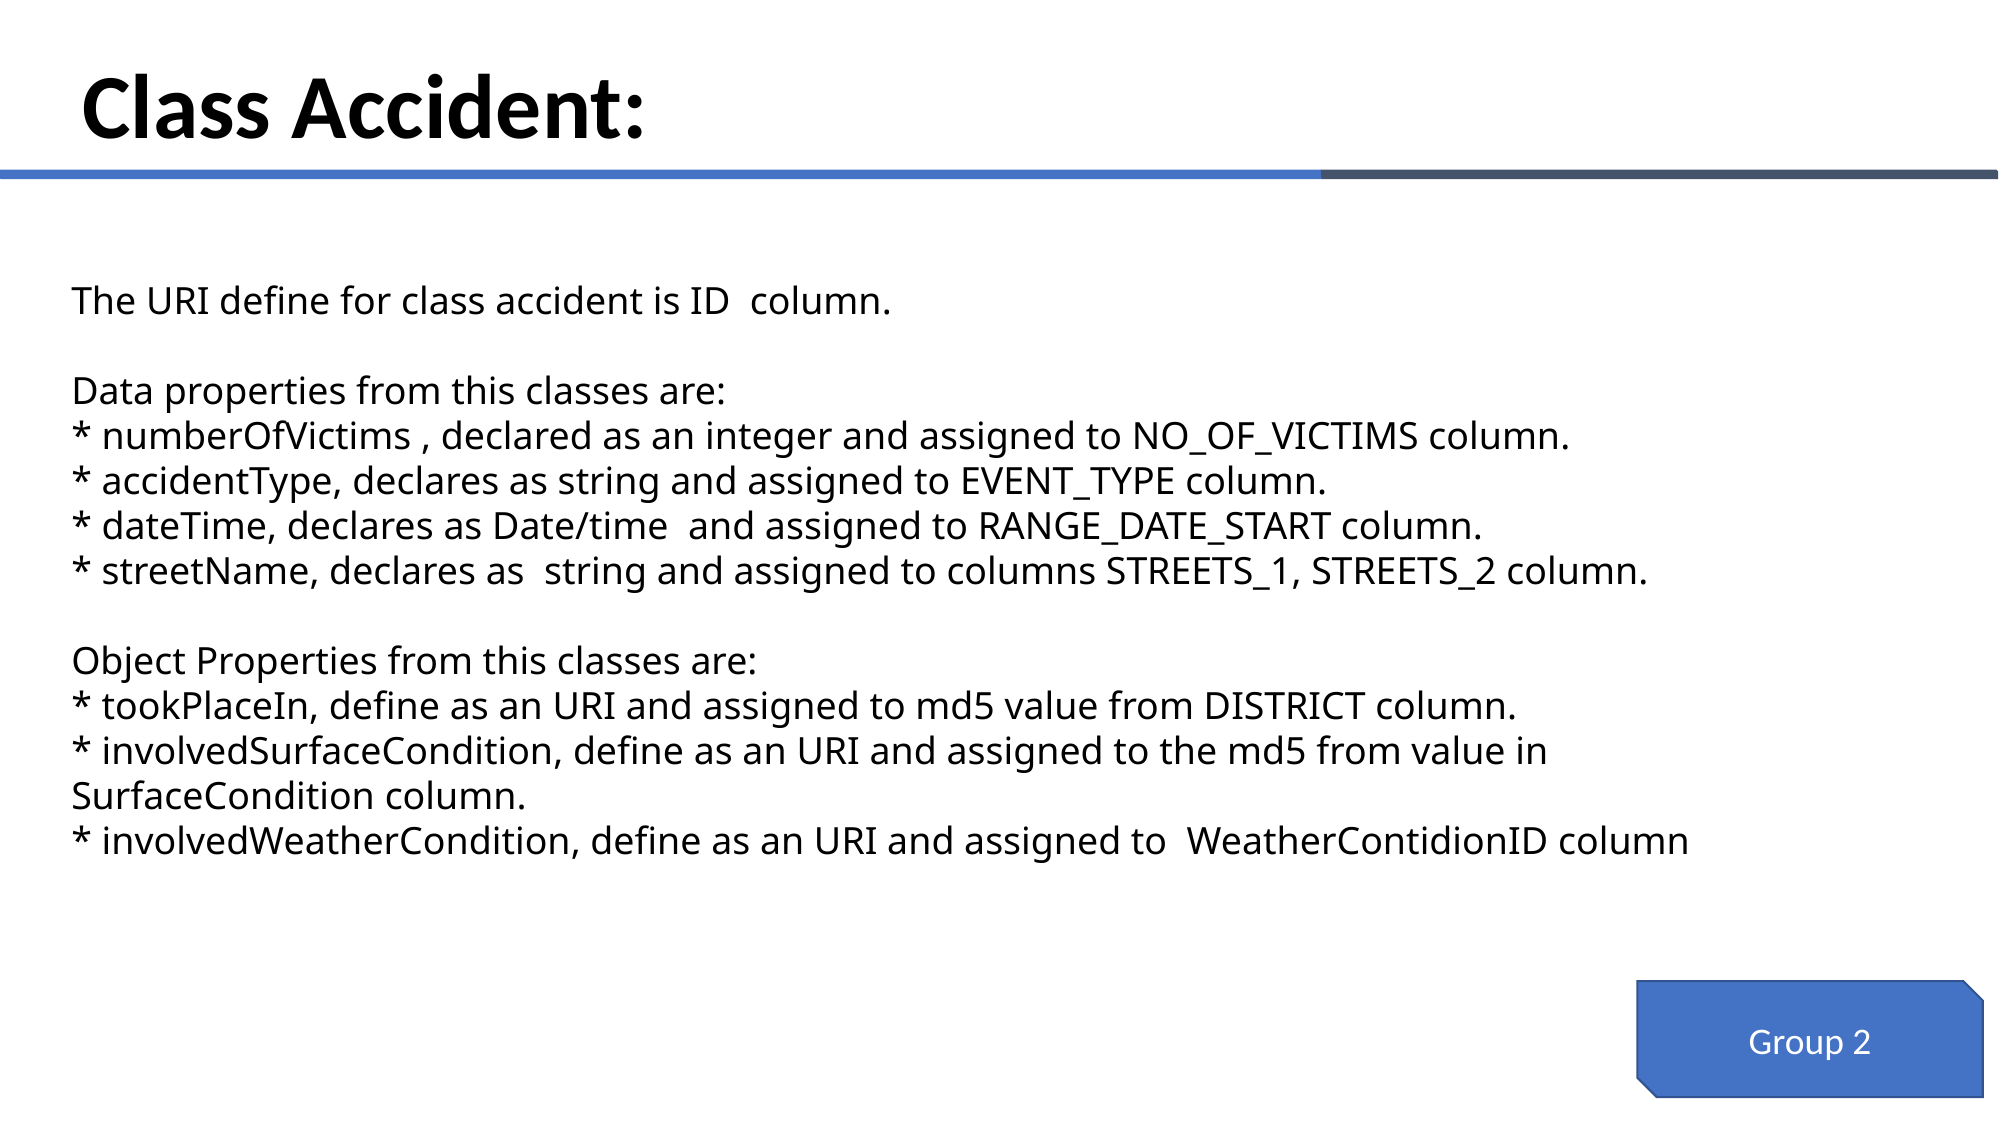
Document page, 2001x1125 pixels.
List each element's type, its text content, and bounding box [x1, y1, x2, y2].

text_box Class Accident: [67, 39, 1207, 164]
text_box The URI define for class accident is ID column. Data properties from this classes are: * numberOfVictims , declared as an integer and assigned to NO_OF_VICTIMS column. * accidentType, declares as string and assigned to EVENT_TYPE column. * dateTime, declares as Date/time and assigned to RANGE_DATE_START column. * streetName, declares as string and assigned to columns STREETS_1, STREETS_2 column. Object Properties from this classes are: * tookPlaceIn, define as an URI and assigned to md5 value from DISTRICT column. * involvedSurfaceCondition, define as an URI and assigned to the md5 from value in SurfaceCondition column. * involvedWeatherCondition, define as an URI and assigned to WeatherContidionID column [56, 224, 1877, 1125]
